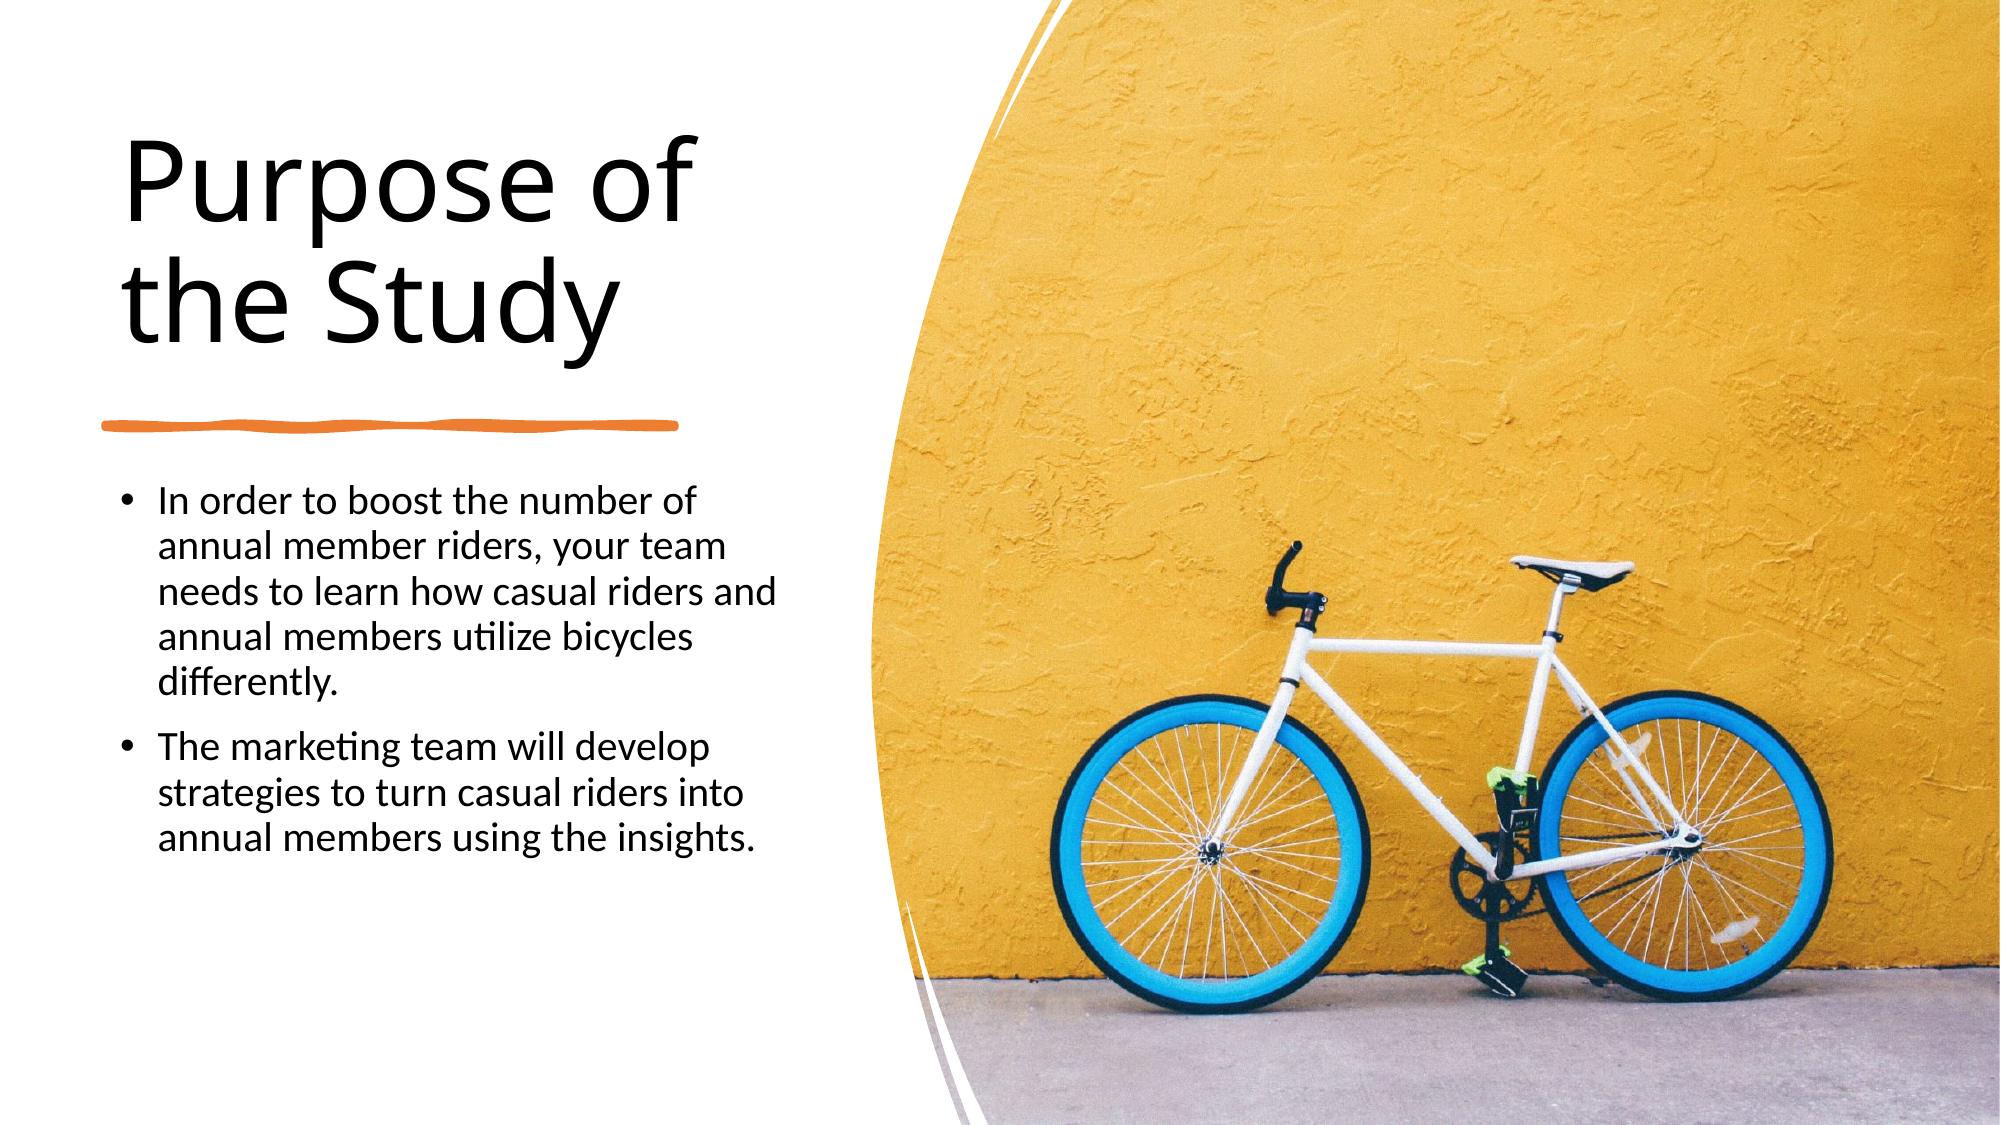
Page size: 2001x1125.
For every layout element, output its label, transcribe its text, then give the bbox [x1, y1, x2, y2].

picture [871, 0, 2000, 1125]
text_box [103, 421, 676, 431]
text_box [0, 0, 871, 1125]
list In order to boost the number of annual member riders, your team needs to learn how casual riders and annual members utilize bicycles differently. The marketing team will develop strategies to turn casual riders into annual members using the insights. [105, 471, 802, 1016]
title Purpose of the Study [105, 53, 822, 375]
